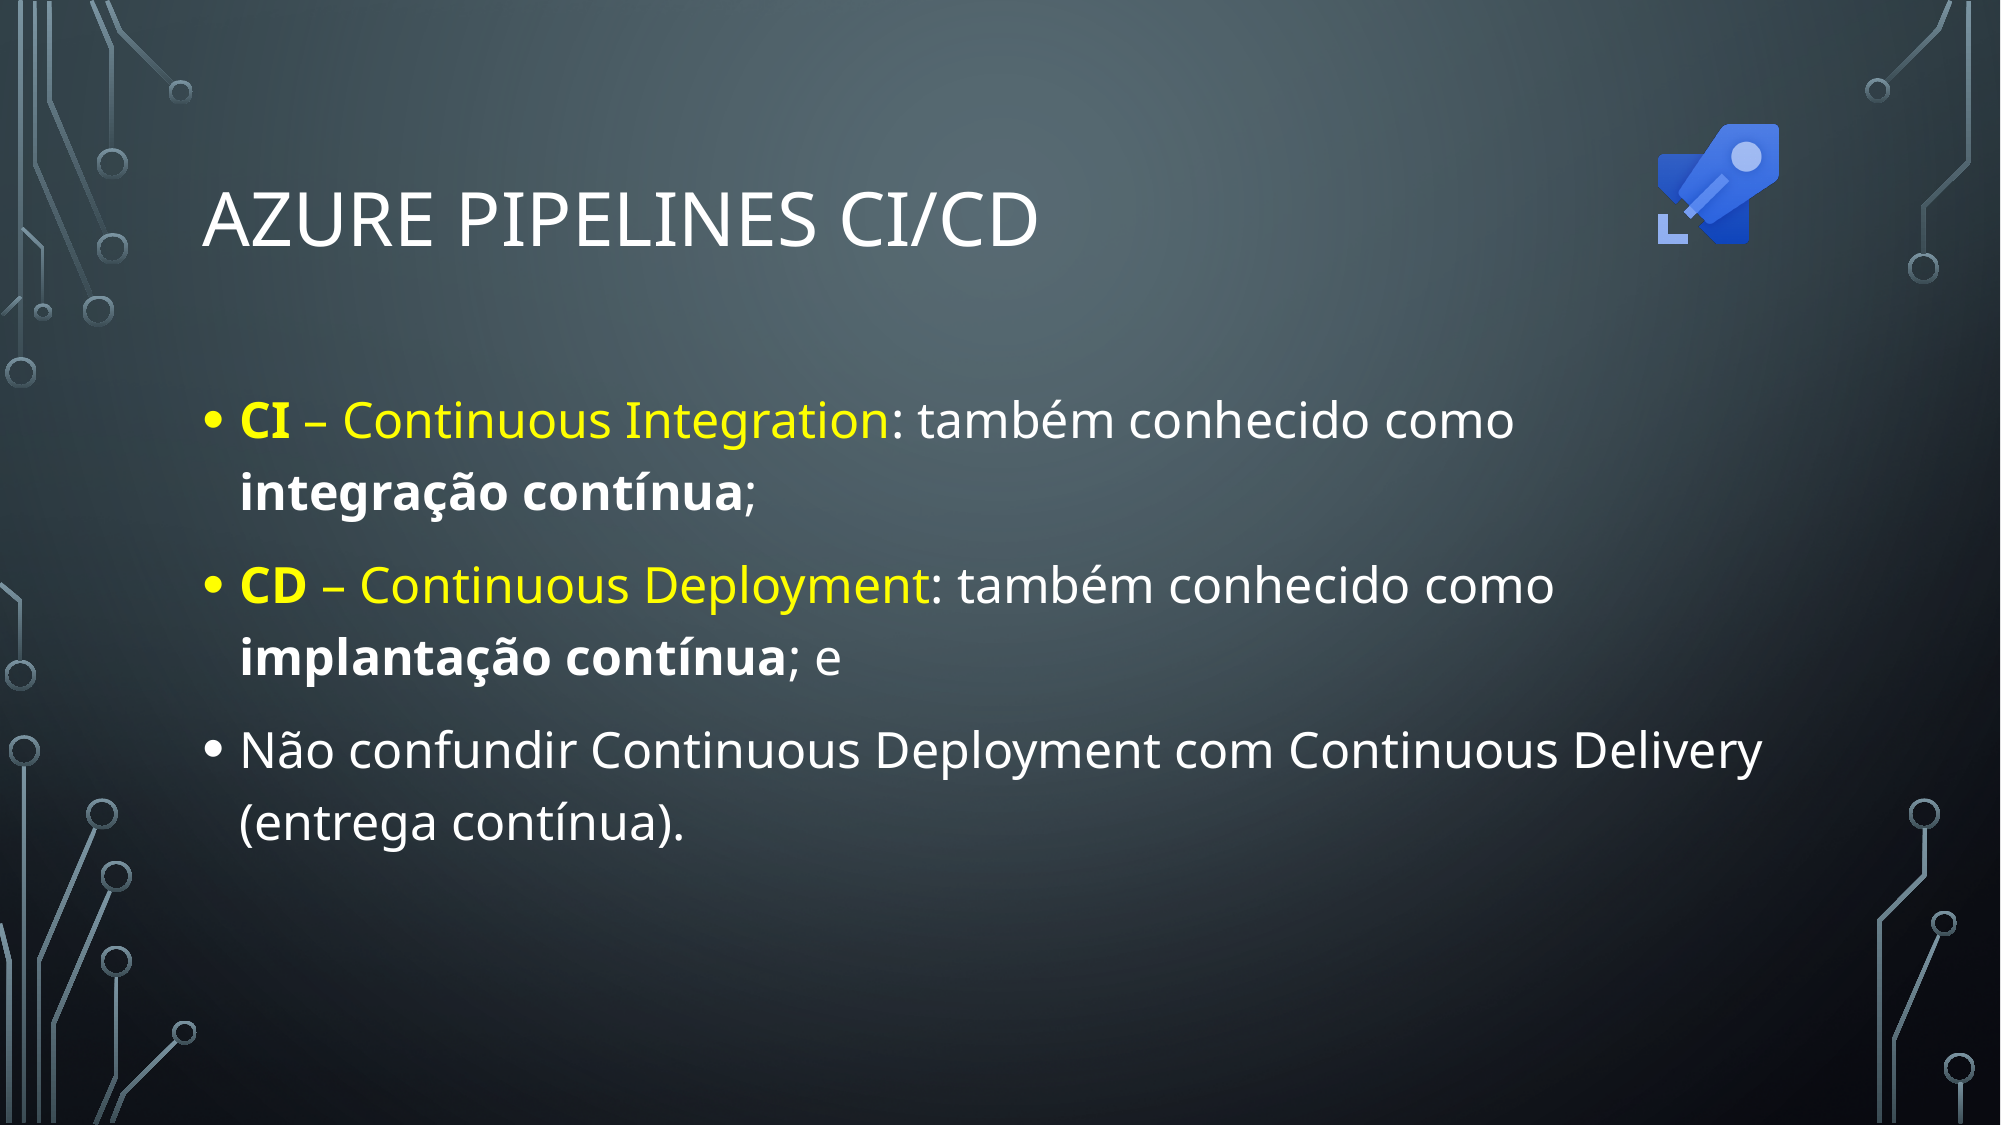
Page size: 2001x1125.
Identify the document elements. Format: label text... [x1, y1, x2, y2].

picture [1658, 123, 1779, 245]
list CI – Continuous Integration: também conhecido como integração contínua; CD – Continuous Deployment: também conhecido como implantação contínua; e Não confundir Continuous Deployment com Continuous Delivery (entrega contínua). [187, 369, 1813, 950]
title Azure pipelines ci/cd [187, 101, 1813, 344]
